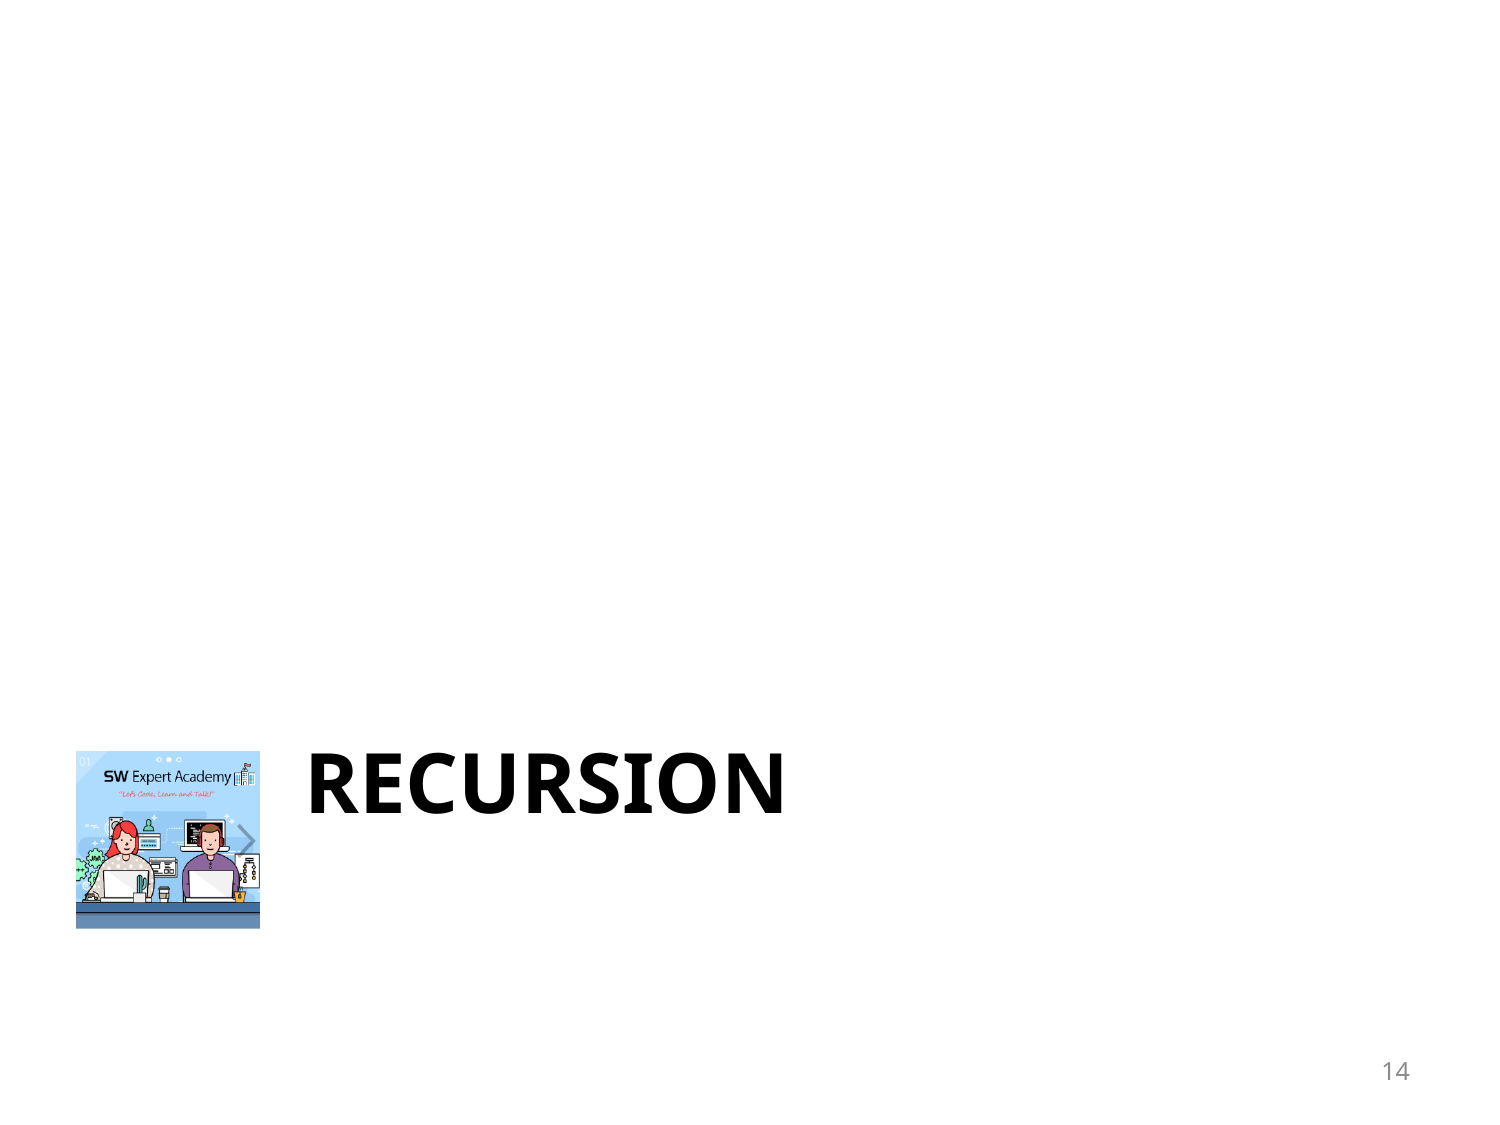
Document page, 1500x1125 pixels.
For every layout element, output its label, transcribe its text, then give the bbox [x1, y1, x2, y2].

picture [76, 751, 260, 929]
title Recursion [289, 722, 1394, 947]
slide_number 14 [1074, 1042, 1425, 1103]
